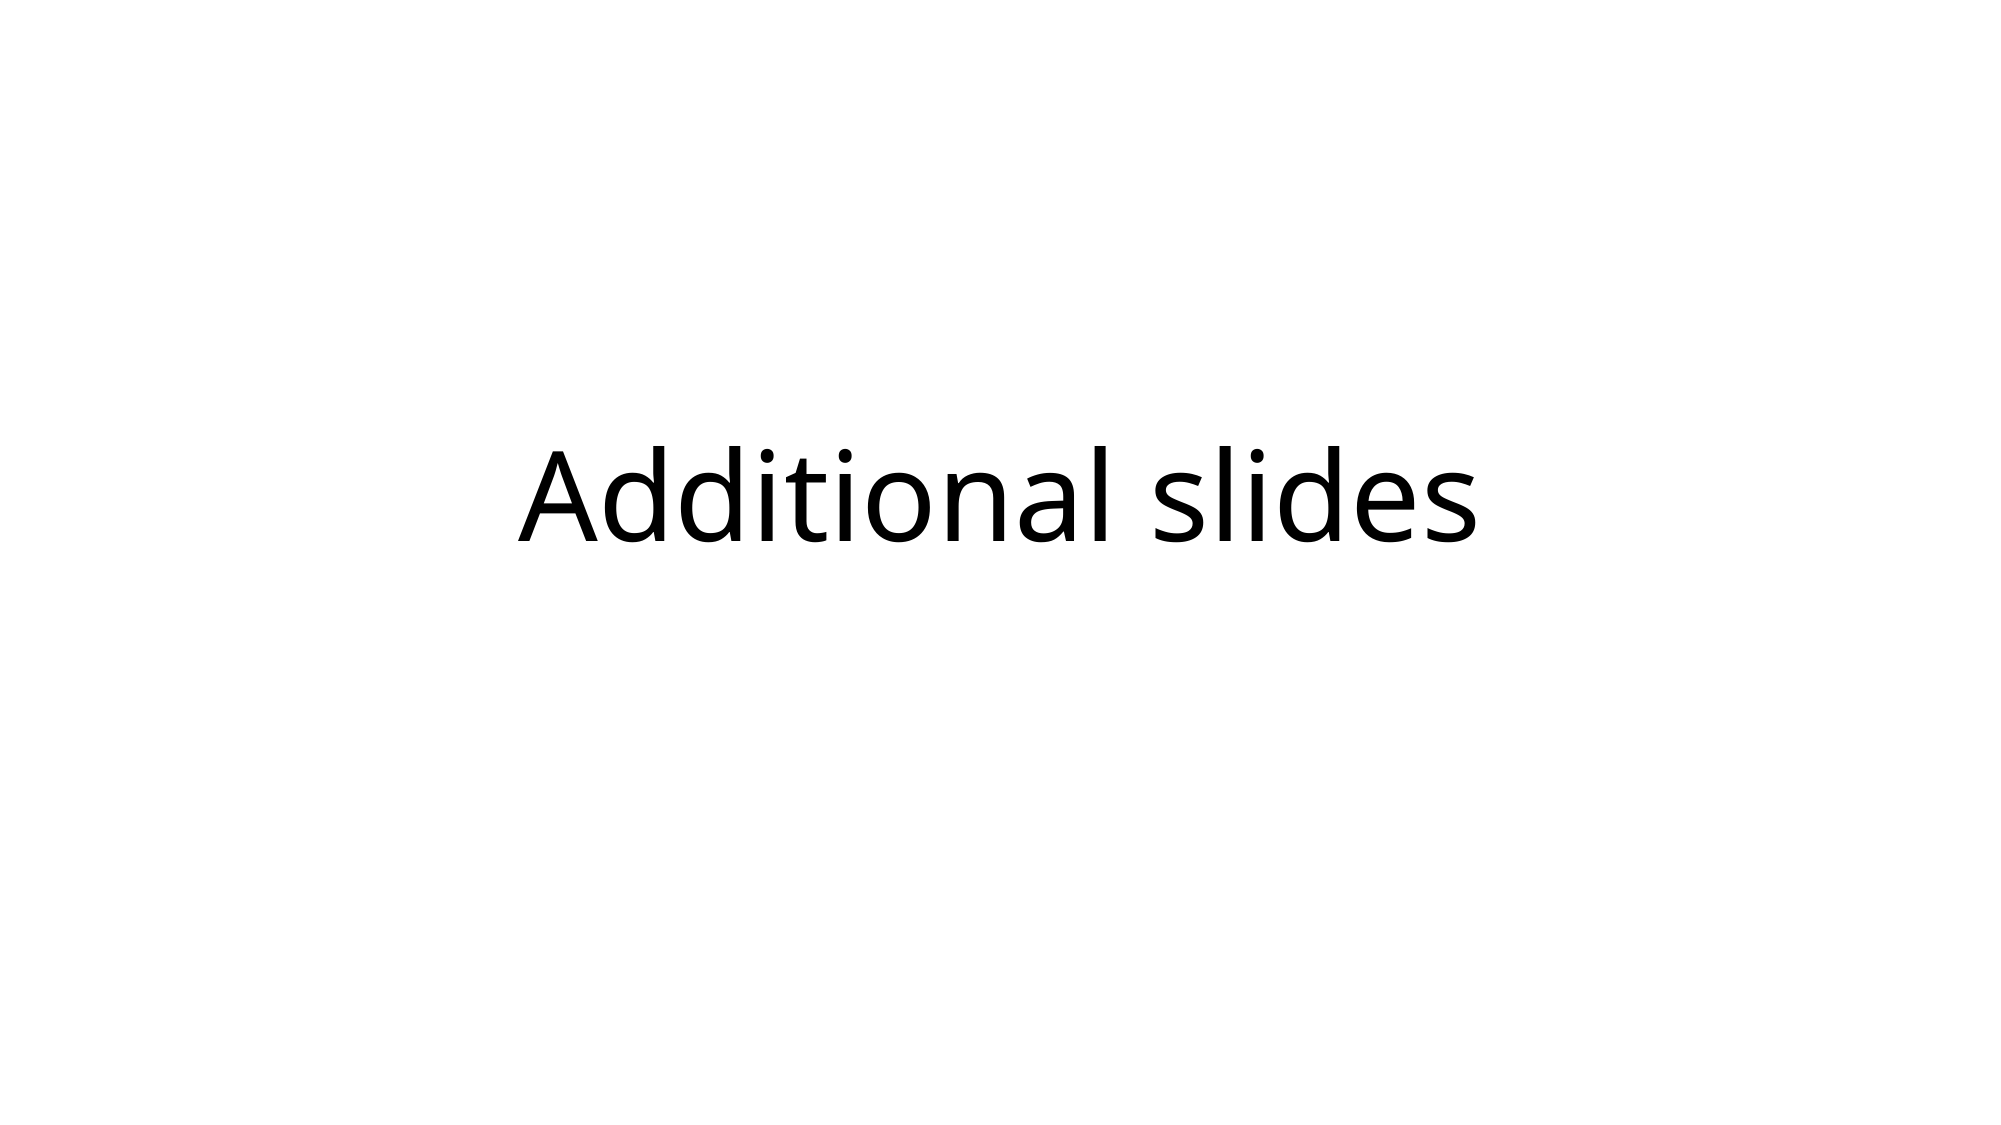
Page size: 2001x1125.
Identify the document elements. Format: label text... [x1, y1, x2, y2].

title Additional slides [249, 184, 1750, 576]
